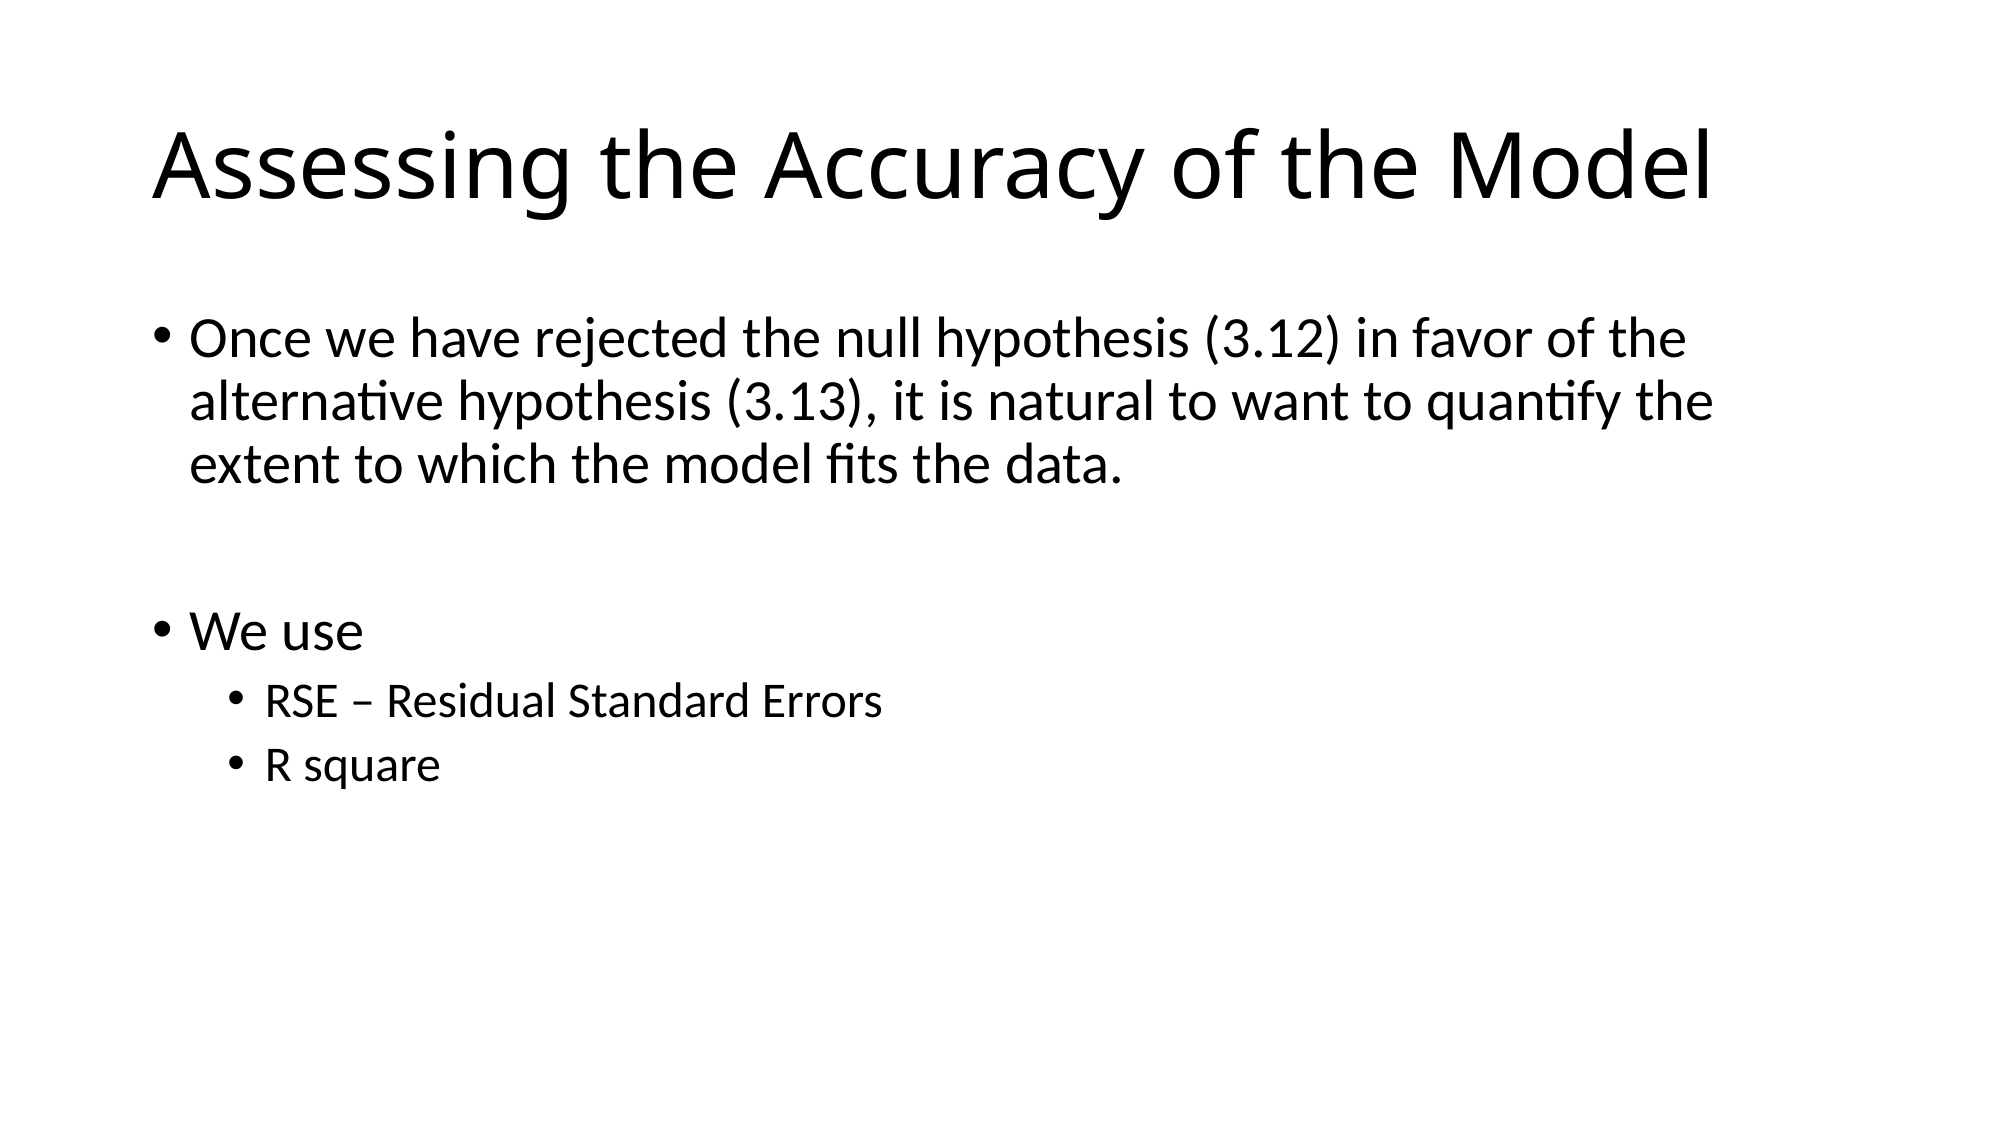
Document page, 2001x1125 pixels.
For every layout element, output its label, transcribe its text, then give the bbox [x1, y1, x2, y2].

title Assessing the Accuracy of the Model [137, 59, 1863, 278]
list Once we have rejected the null hypothesis (3.12) in favor of the alternative hypothesis (3.13), it is natural to want to quantify the extent to which the model fits the data. We use RSE – Residual Standard Errors R square [137, 299, 1863, 1014]
